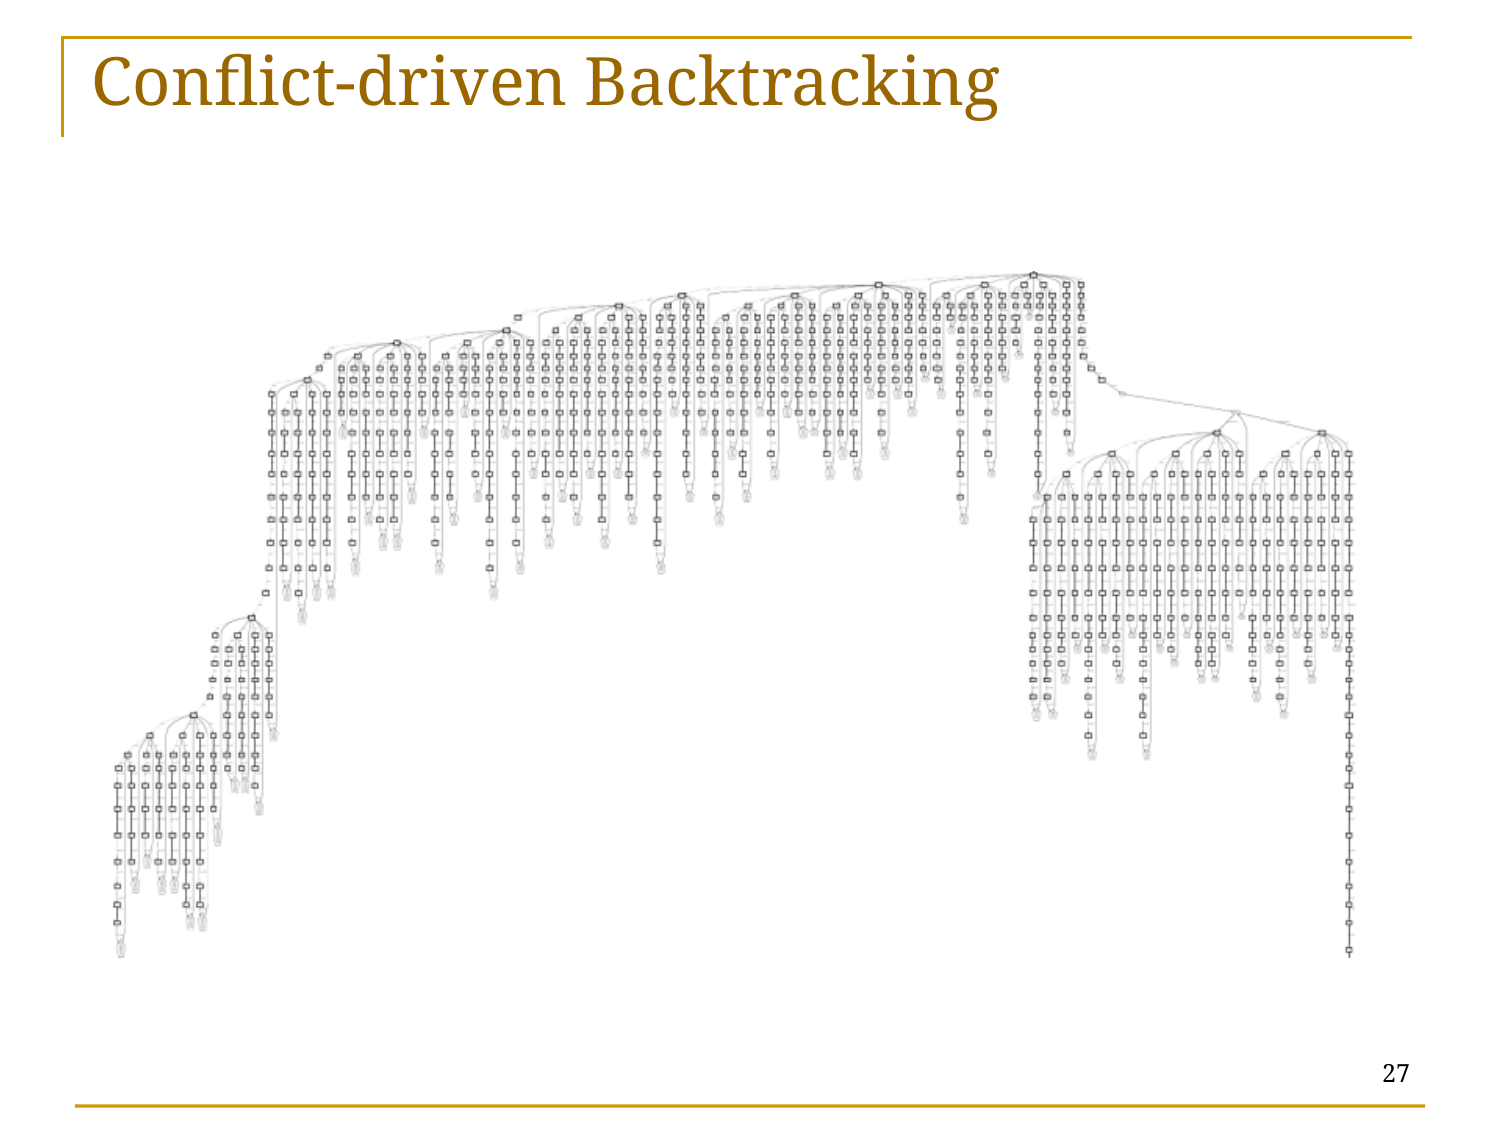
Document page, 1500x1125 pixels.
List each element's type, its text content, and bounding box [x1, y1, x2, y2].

title Conflict-driven Backtracking [76, 30, 1428, 126]
slide_number 27 [1074, 1024, 1425, 1100]
picture [111, 271, 1363, 958]
